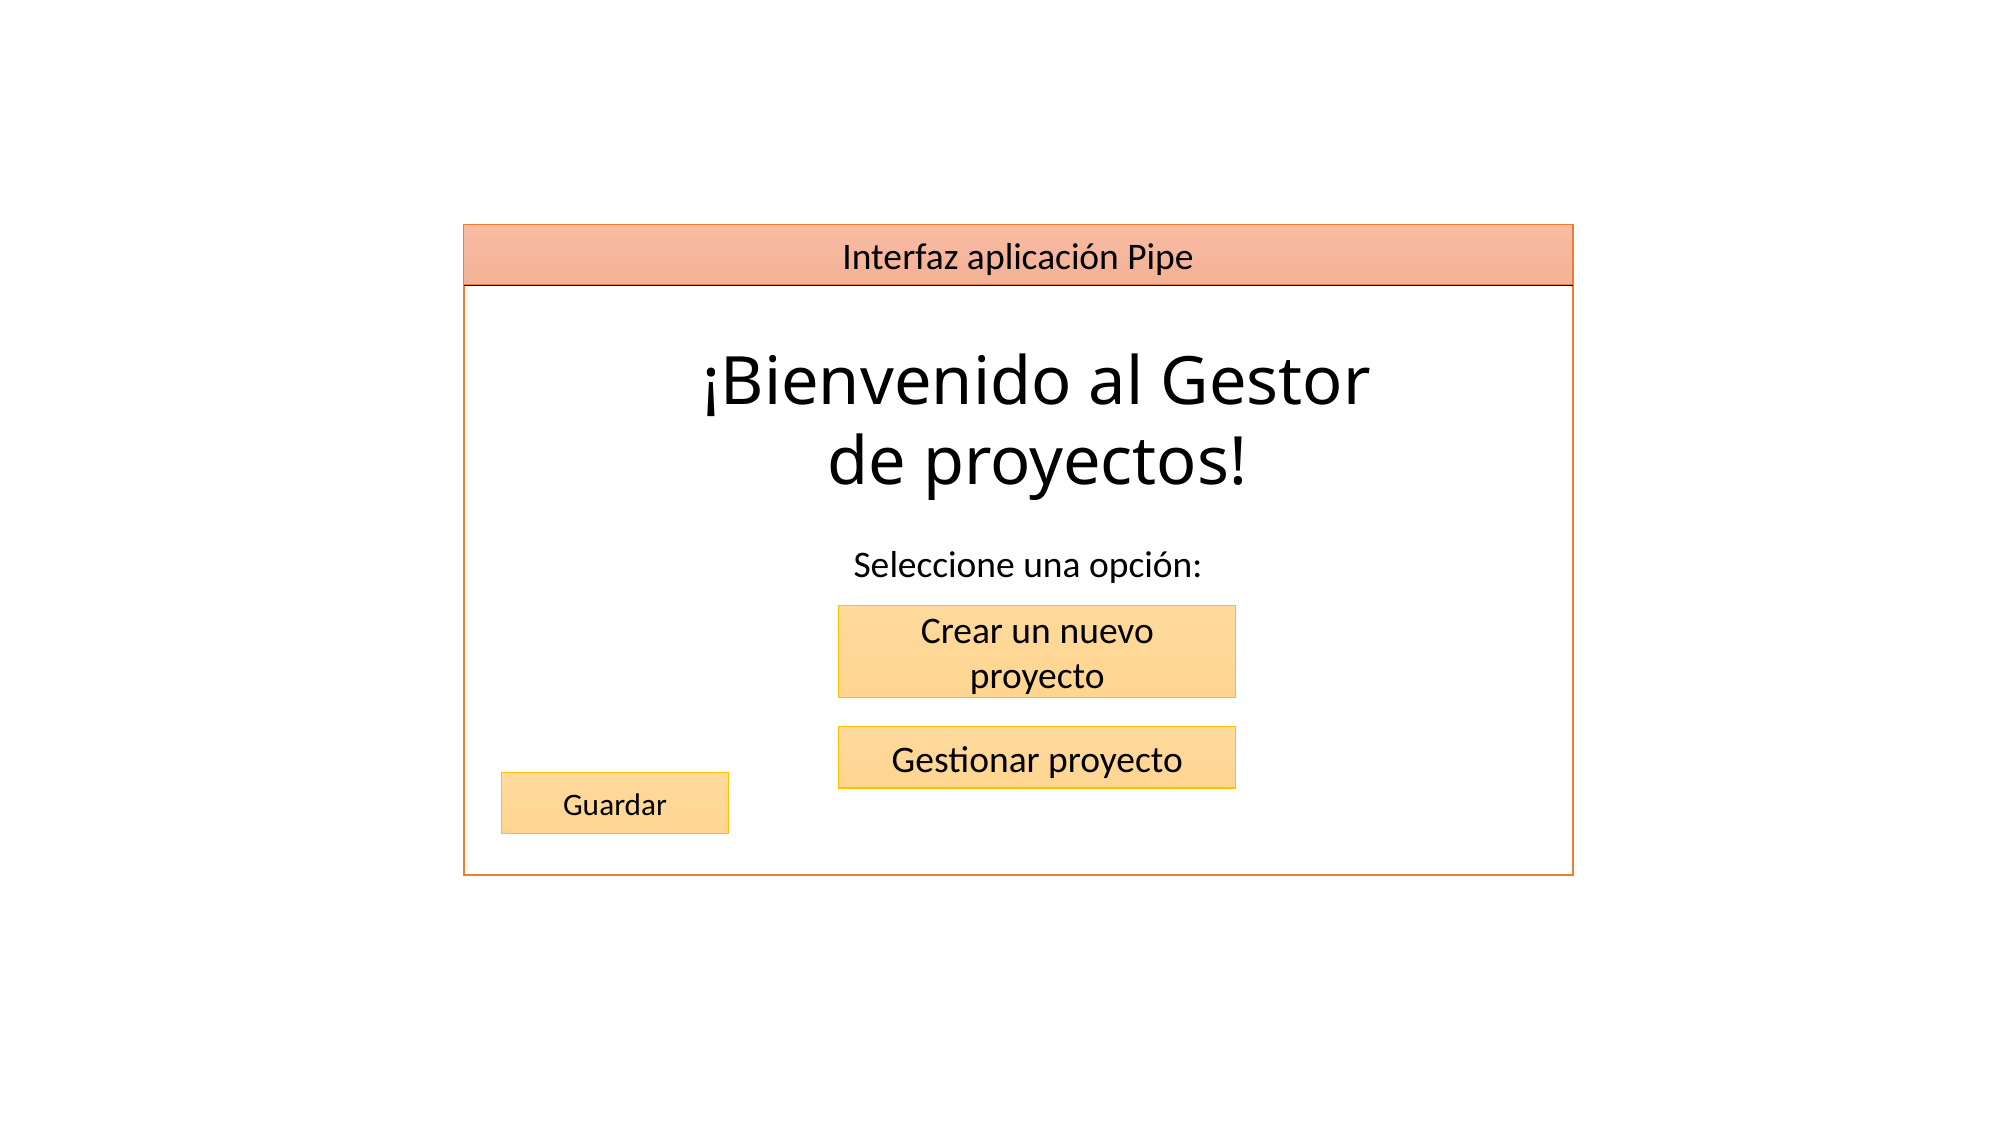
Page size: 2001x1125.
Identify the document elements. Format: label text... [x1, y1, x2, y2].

text_box Seleccione una opción: [838, 532, 1236, 592]
text_box Interfaz aplicación Pipe [463, 224, 1573, 285]
text_box Gestionar proyecto [838, 726, 1236, 789]
text_box ¡Bienvenido al Gestor de proyectos! [680, 330, 1395, 506]
text_box [463, 224, 1574, 876]
text_box Guardar [501, 772, 729, 834]
text_box Crear un nuevo proyecto [838, 605, 1236, 698]
